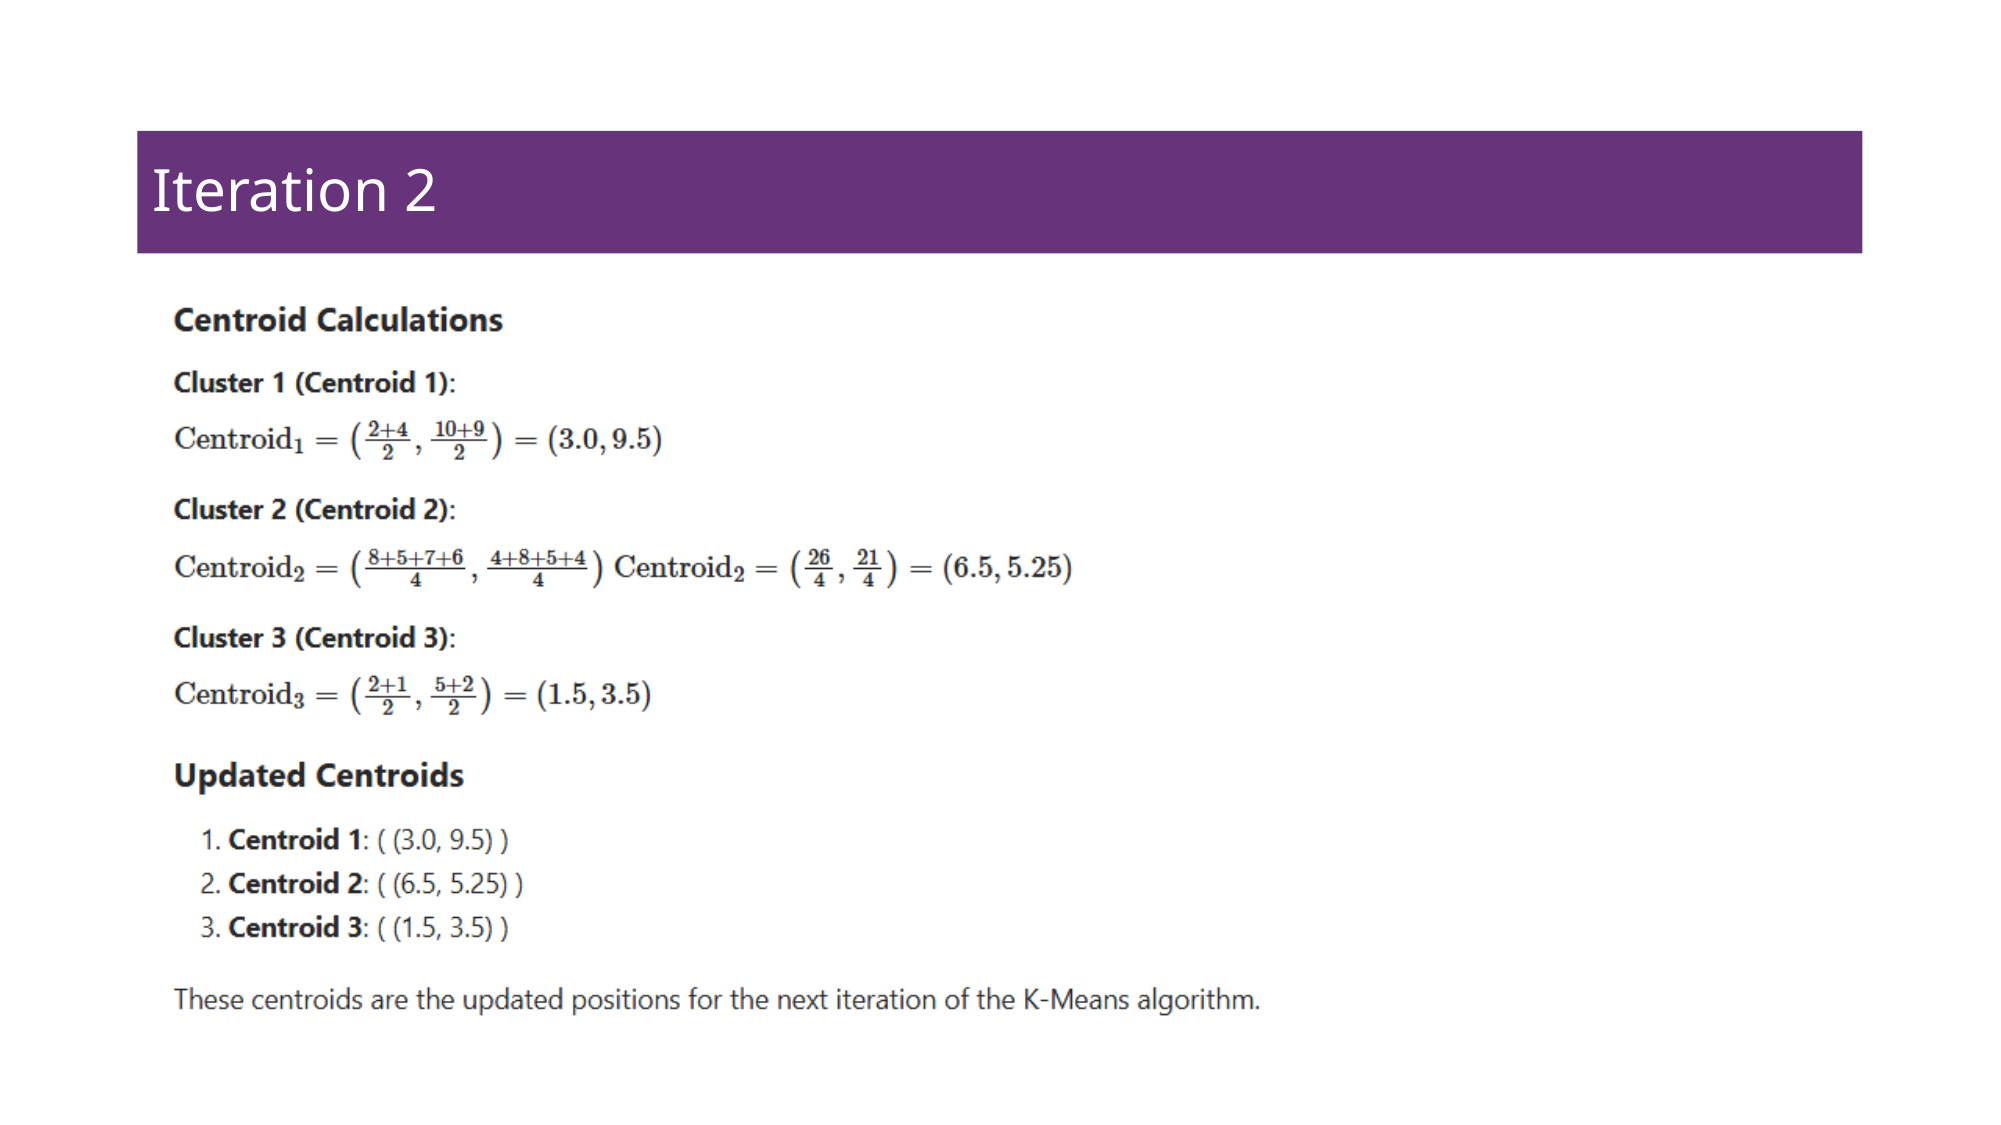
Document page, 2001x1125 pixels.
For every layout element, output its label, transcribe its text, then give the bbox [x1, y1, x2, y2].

title Iteration 2 [137, 130, 1863, 254]
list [137, 269, 1362, 1061]
